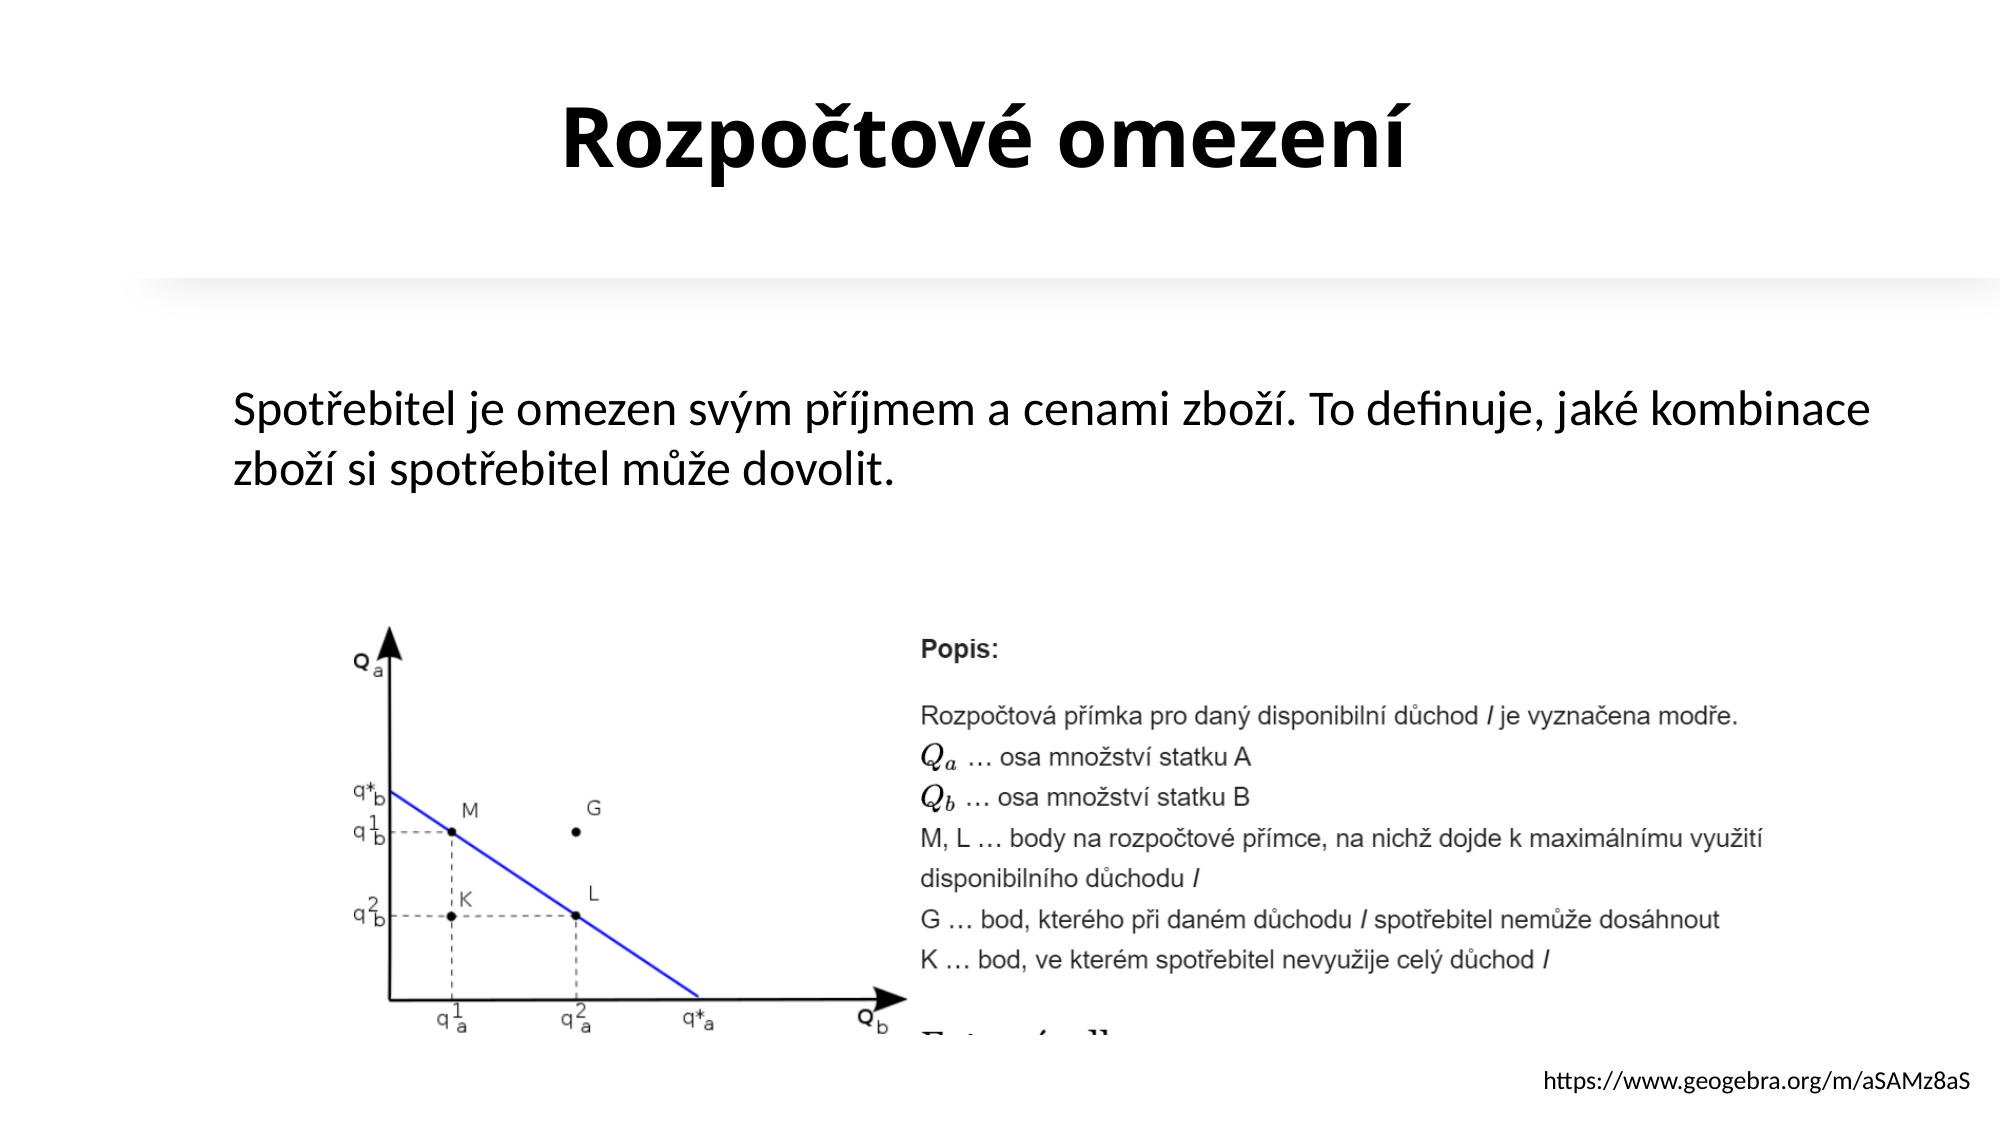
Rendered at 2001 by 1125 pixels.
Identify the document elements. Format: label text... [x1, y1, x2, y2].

text_box https://www.geogebra.org/m/aSAMz8aS [1528, 1056, 2000, 1103]
picture [353, 621, 1782, 1035]
title Rozpočtové omezení [124, 45, 1844, 236]
text_box Spotřebitel je omezen svým příjmem a cenami zboží. To definuje, jaké kombinace zboží si spotřebitel může dovolit. [218, 368, 1917, 519]
text_box [0, 0, 2000, 279]
text_box [0, 279, 2000, 1125]
